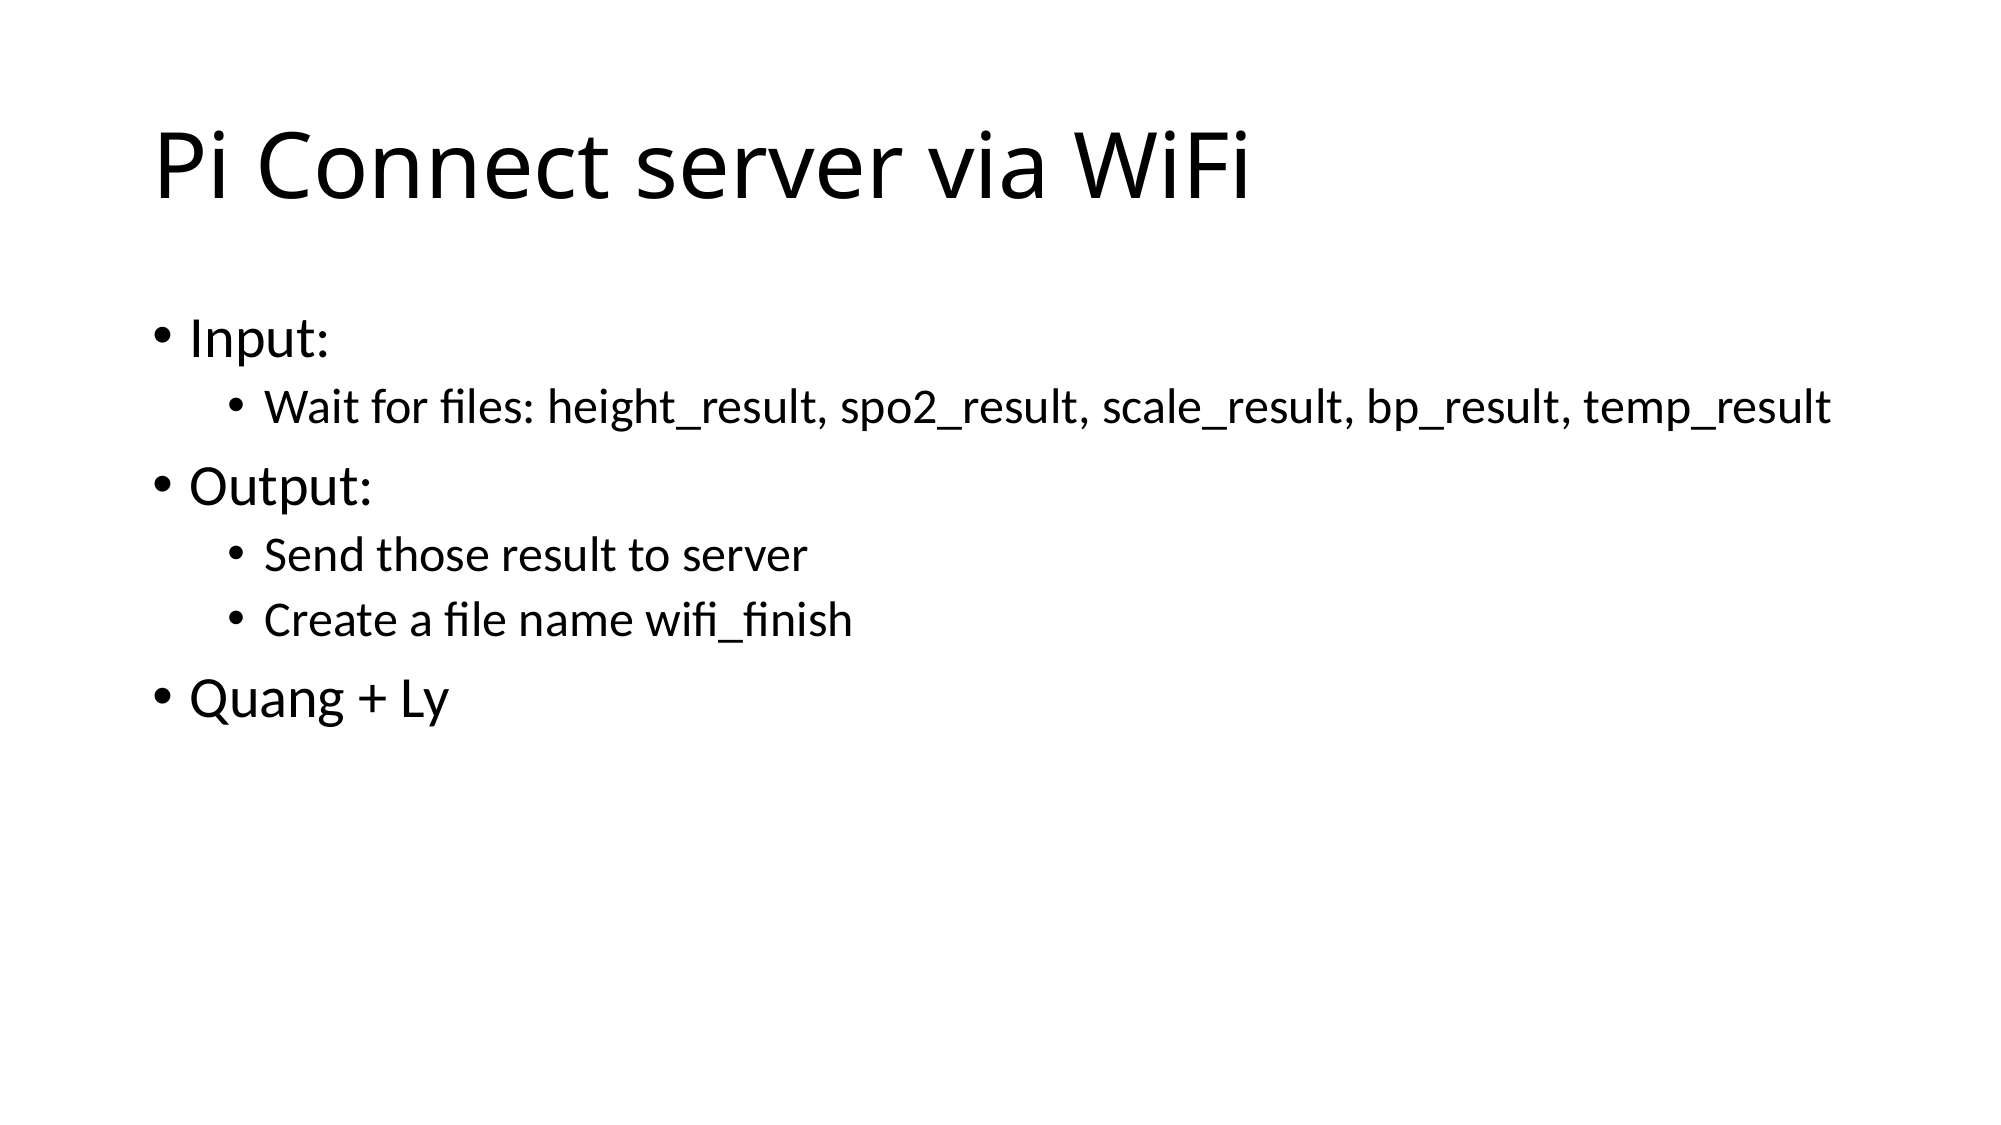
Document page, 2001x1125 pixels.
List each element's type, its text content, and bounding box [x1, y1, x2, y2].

list Input: Wait for files: height_result, spo2_result, scale_result, bp_result, temp_result Output: Send those result to server Create a file name wifi_finish Quang + Ly [137, 299, 1863, 1014]
title Pi Connect server via WiFi [137, 59, 1863, 278]
